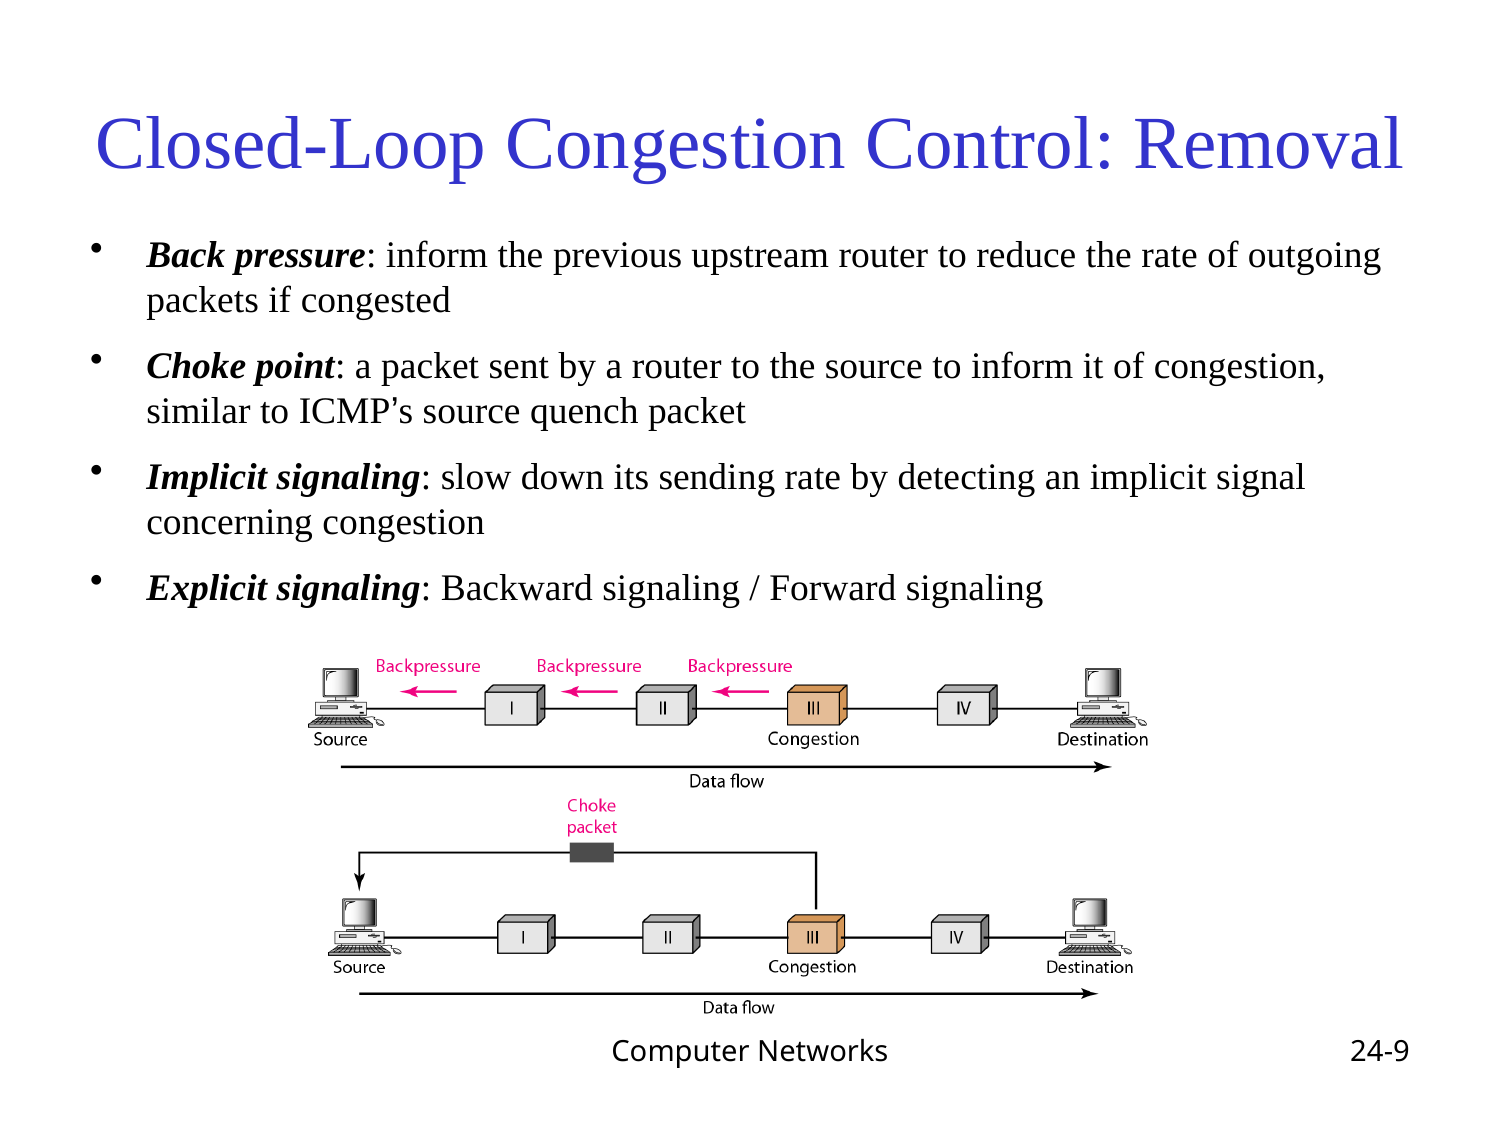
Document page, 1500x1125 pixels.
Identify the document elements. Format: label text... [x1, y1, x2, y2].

picture [307, 656, 1149, 793]
slide_number 24-9 [1074, 1024, 1426, 1103]
list Back pressure: inform the previous upstream router to reduce the rate of outgoing packets if congested Choke point: a packet sent by a router to the source to inform it of congestion, similar to ICMP’s source quench packet Implicit signaling: slow down its sending rate by detecting an implicit signal concerning congestion Explicit signaling: Backward signaling / Forward signaling [75, 222, 1425, 624]
footer Computer Networks [512, 1027, 988, 1103]
picture [327, 796, 1134, 1018]
title Closed-Loop Congestion Control: Removal [75, 45, 1425, 222]
